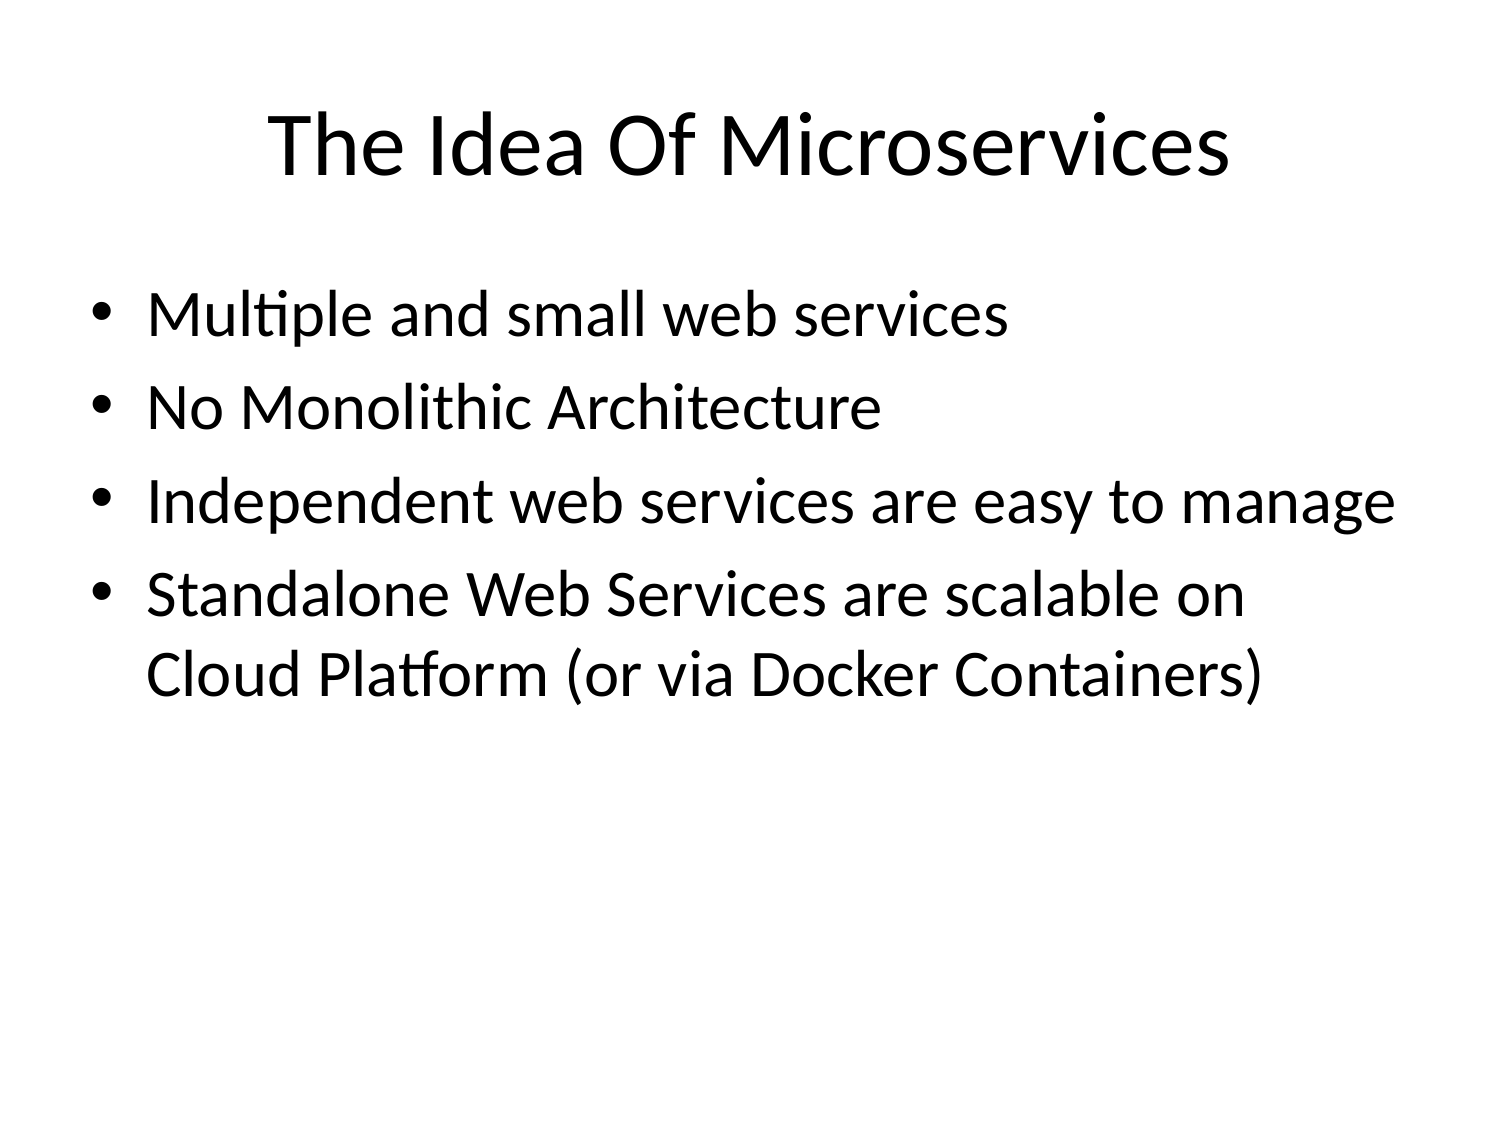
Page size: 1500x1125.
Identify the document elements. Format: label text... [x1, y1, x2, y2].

title The Idea Of Microservices [75, 45, 1425, 233]
list Multiple and small web services No Monolithic Architecture Independent web services are easy to manage Standalone Web Services are scalable on Cloud Platform (or via Docker Containers) [75, 262, 1425, 1005]
